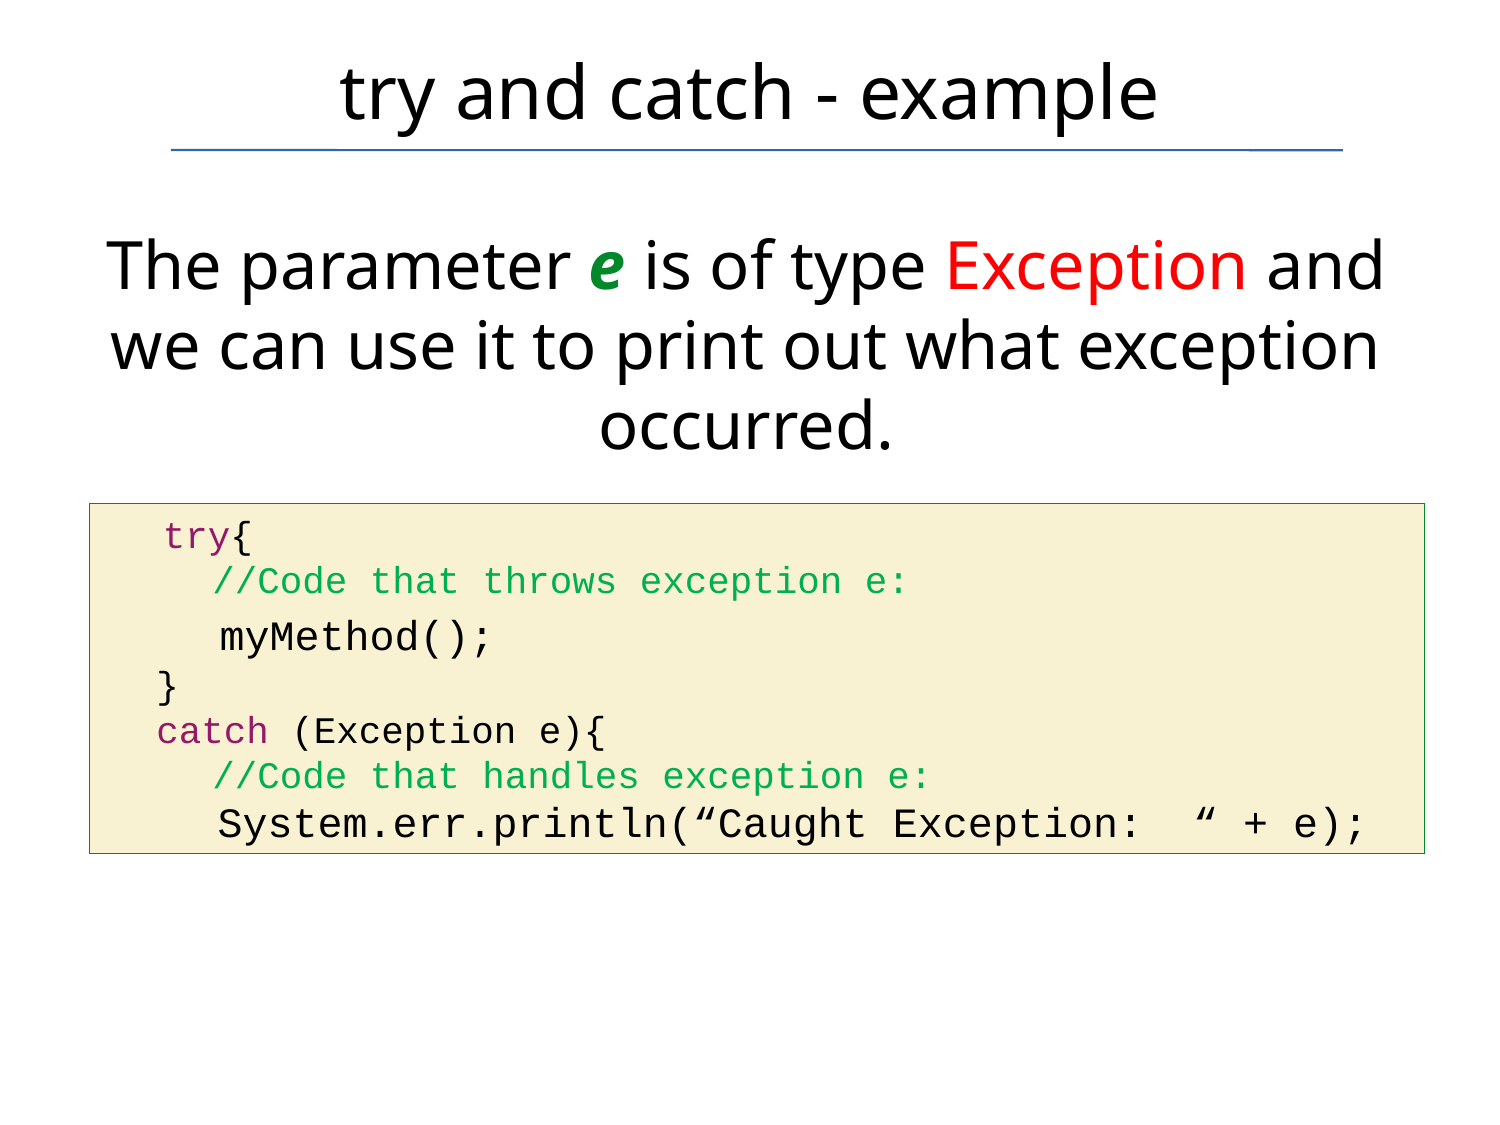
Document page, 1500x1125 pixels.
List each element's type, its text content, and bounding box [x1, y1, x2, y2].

title try and catch - example [74, 0, 1426, 179]
list The parameter e is of type Exception and we can use it to print out what exception occurred. [74, 221, 1426, 1125]
text_box try{ //Code that throws exception e: myMethod(); } catch (Exception e){ //Code that handles exception e: System.err.println(“Caught Exception: “ + e); [89, 503, 1425, 854]
